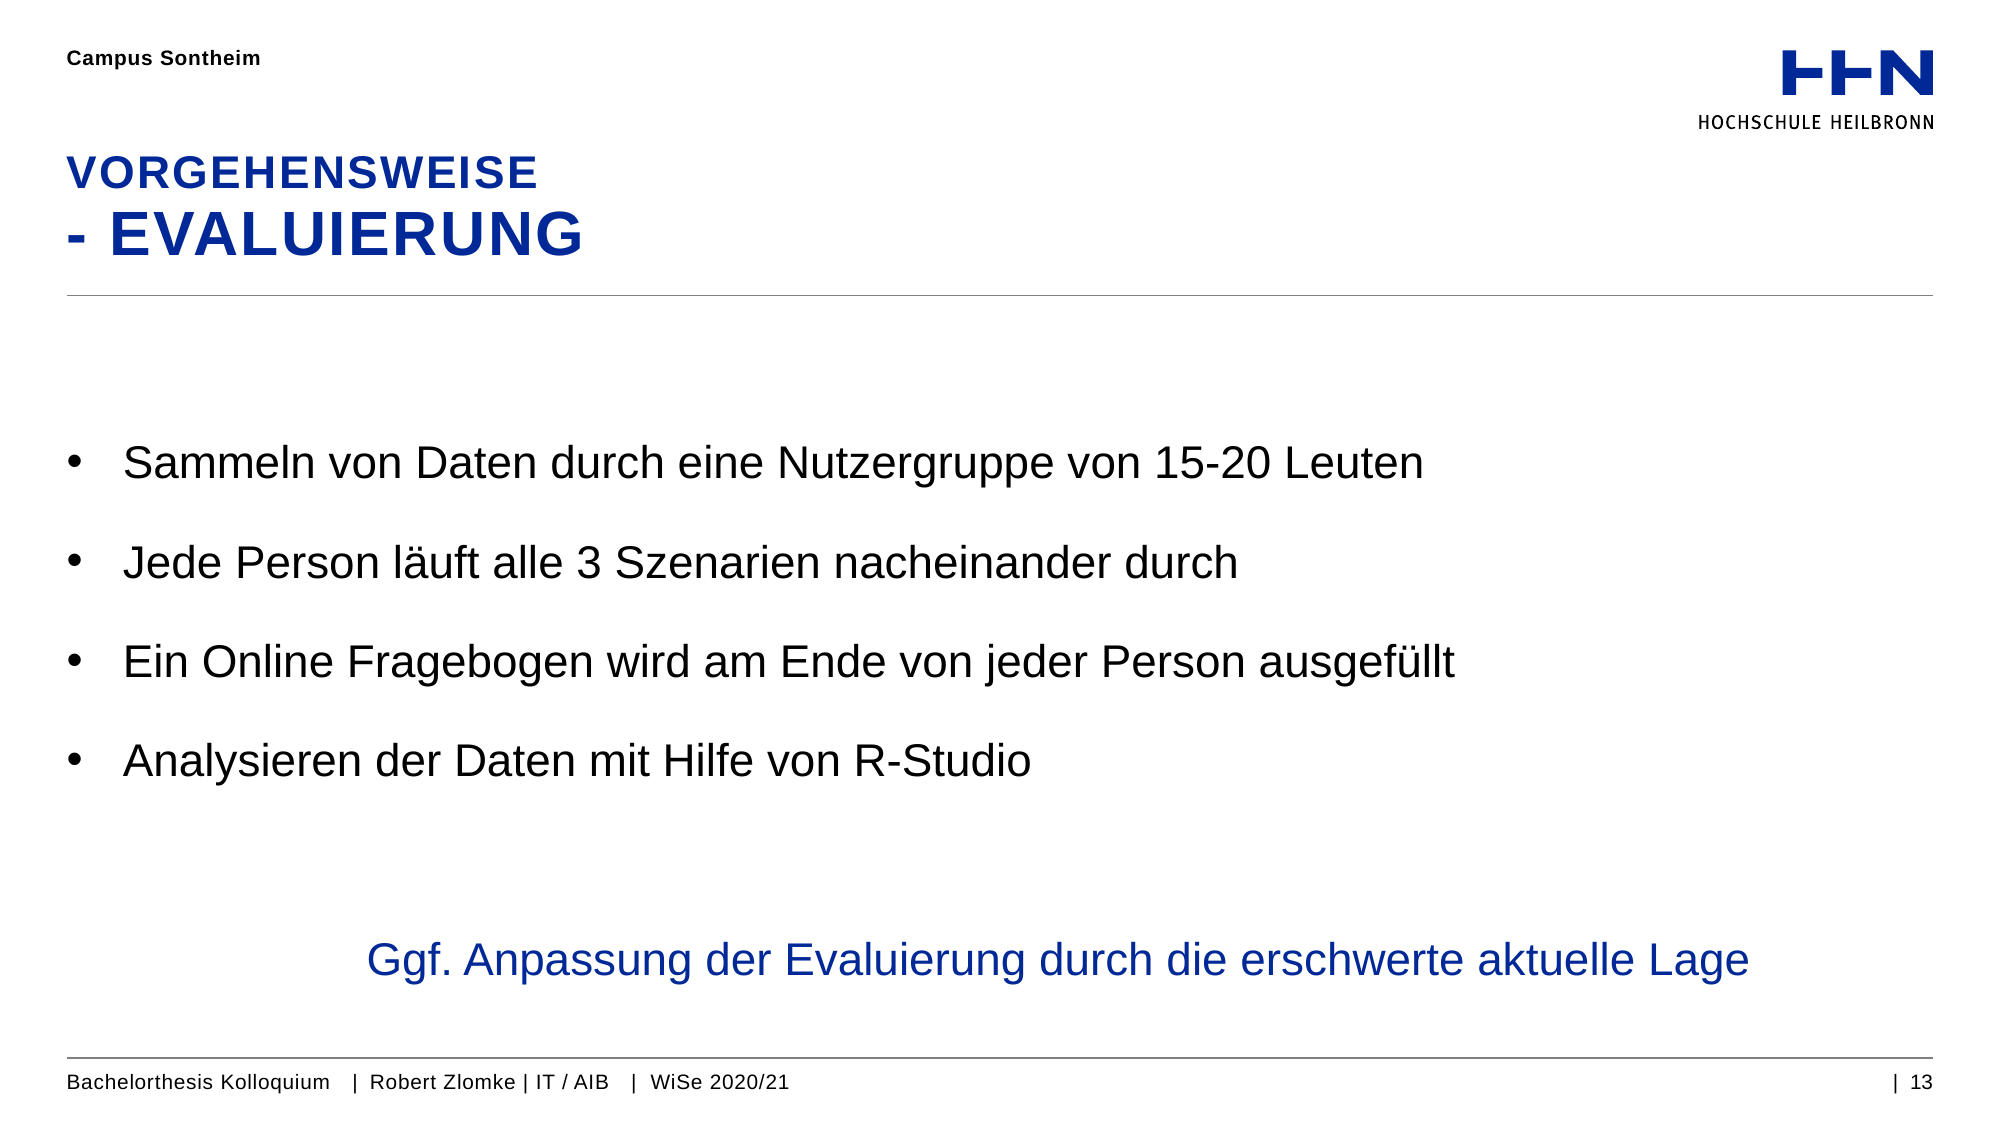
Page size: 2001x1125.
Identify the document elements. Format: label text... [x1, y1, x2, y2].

footer Bachelorthesis Kolloquium | Robert Zlomke | IT / AIB | WiSe 2020/21 [66, 1068, 1277, 1105]
slide_number Campus Sontheim [66, 45, 1277, 81]
slide_number | 13 [1621, 1068, 1933, 1105]
title Vorgehensweise - Evaluierung [66, 147, 1933, 290]
list Sammeln von Daten durch eine Nutzergruppe von 15-20 Leuten Jede Person läuft alle 3 Szenarien nacheinander durch Ein Online Fragebogen wird am Ende von jeder Person ausgefüllt Analysieren der Daten mit Hilfe von R-Studio Ggf. Anpassung der Evaluierung durch die erschwerte aktuelle Lage [66, 333, 1933, 1025]
